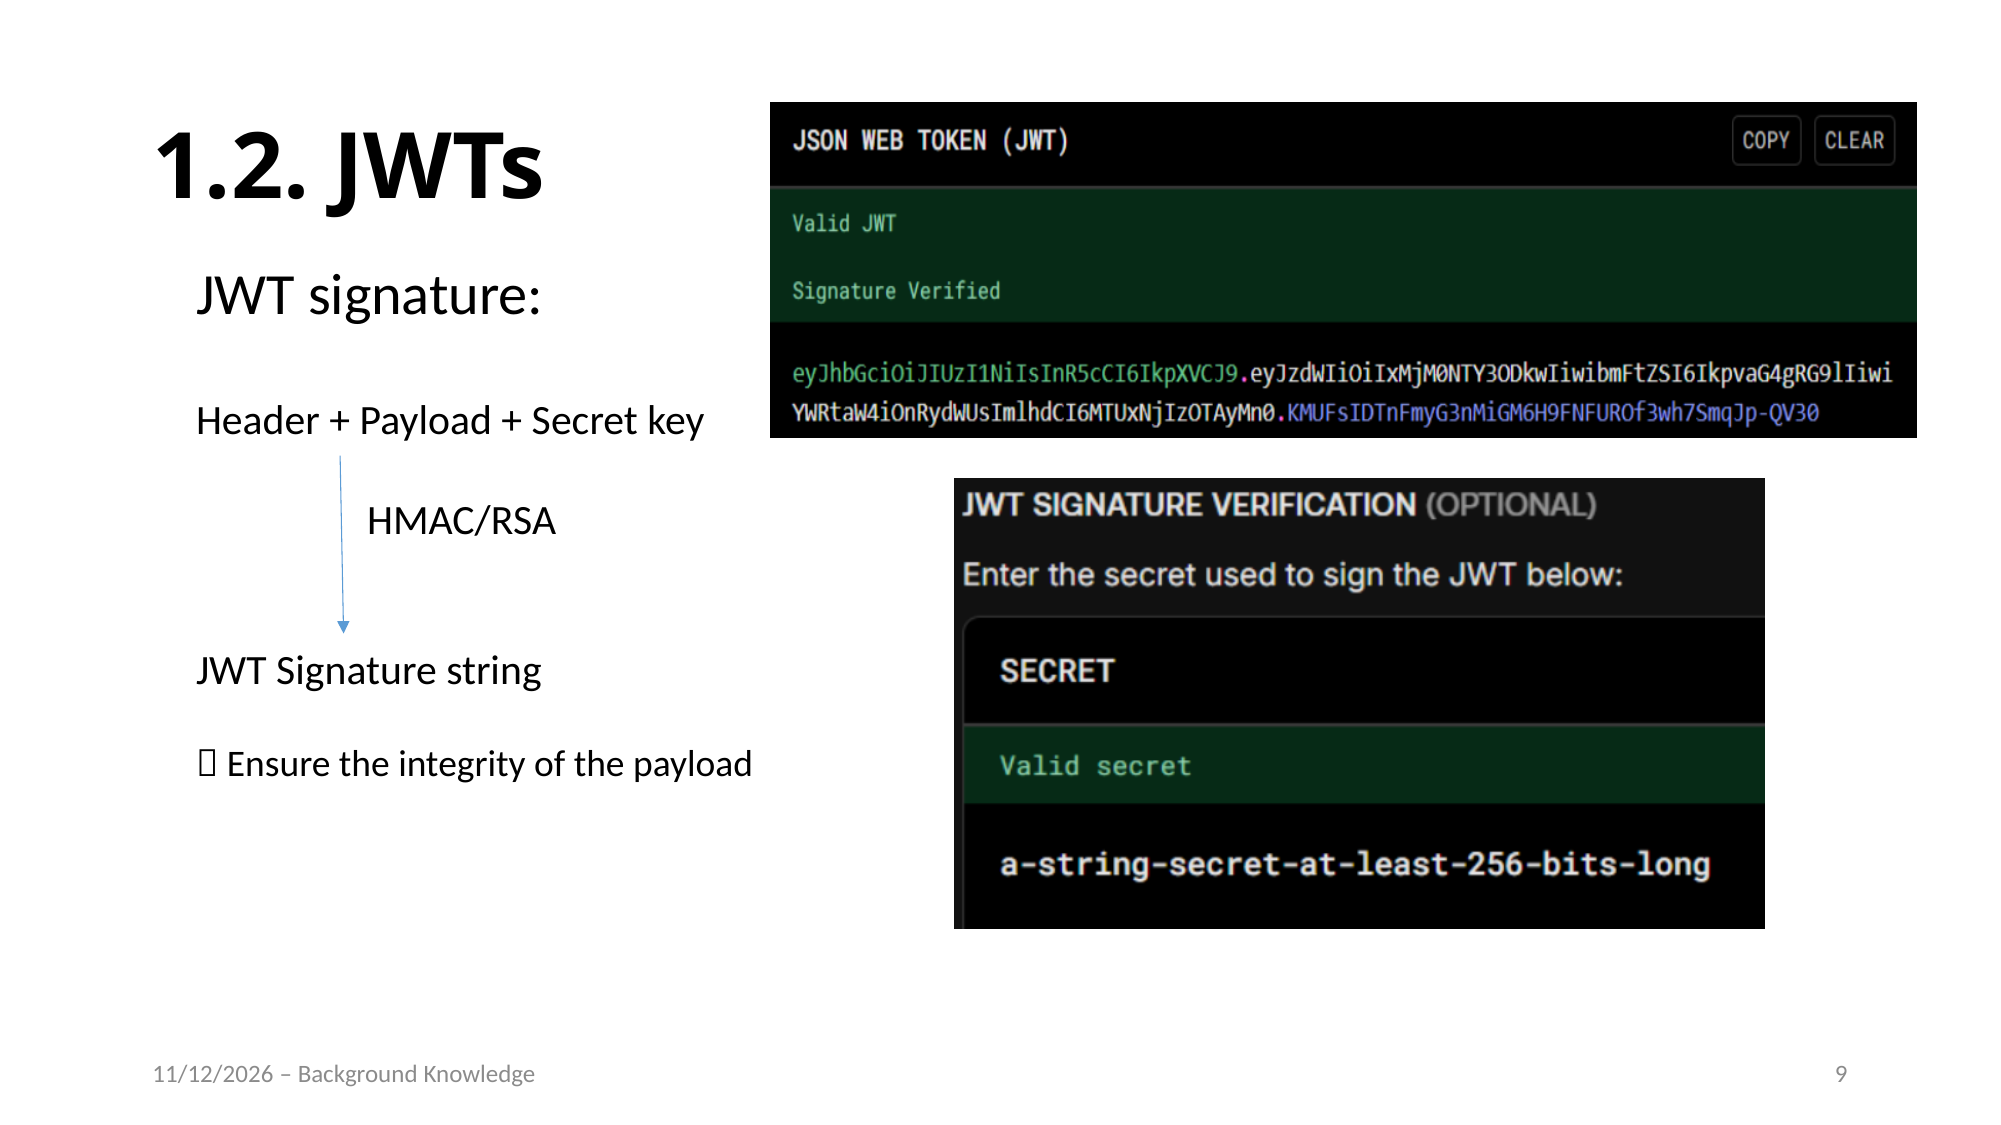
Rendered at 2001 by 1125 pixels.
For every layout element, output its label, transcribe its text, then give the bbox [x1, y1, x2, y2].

text_box  Ensure the integrity of the payload [181, 731, 895, 792]
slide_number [137, 1042, 588, 1103]
title 1.2. JWTs [137, 59, 1863, 278]
list JWT signature: [181, 257, 621, 385]
picture [770, 102, 1917, 438]
slide_number 9 [1412, 1042, 1863, 1103]
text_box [181, 385, 1025, 704]
picture [954, 478, 1765, 929]
